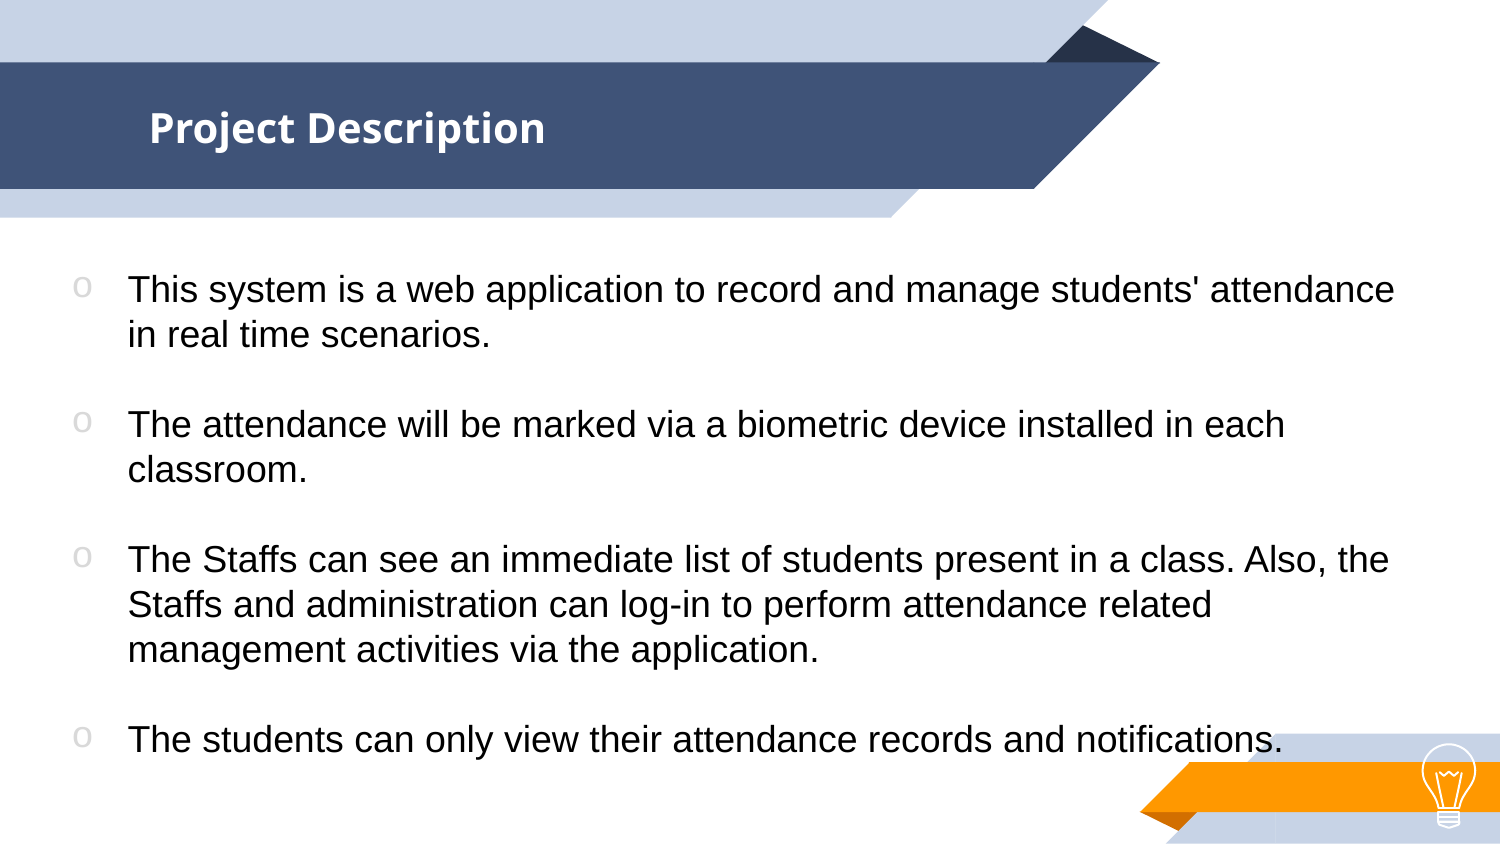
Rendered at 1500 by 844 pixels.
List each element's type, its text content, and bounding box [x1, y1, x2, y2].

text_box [1422, 744, 1476, 828]
text_box This system is a web application to record and manage students' attendance in real time scenarios. The attendance will be marked via a biometric device installed in each classroom. The Staffs can see an immediate list of students present in a class. Also, the Staffs and administration can log-in to perform attendance related management activities via the application. The students can only view their attendance records and notifications. [56, 257, 1449, 768]
title Project Description [133, 64, 997, 190]
